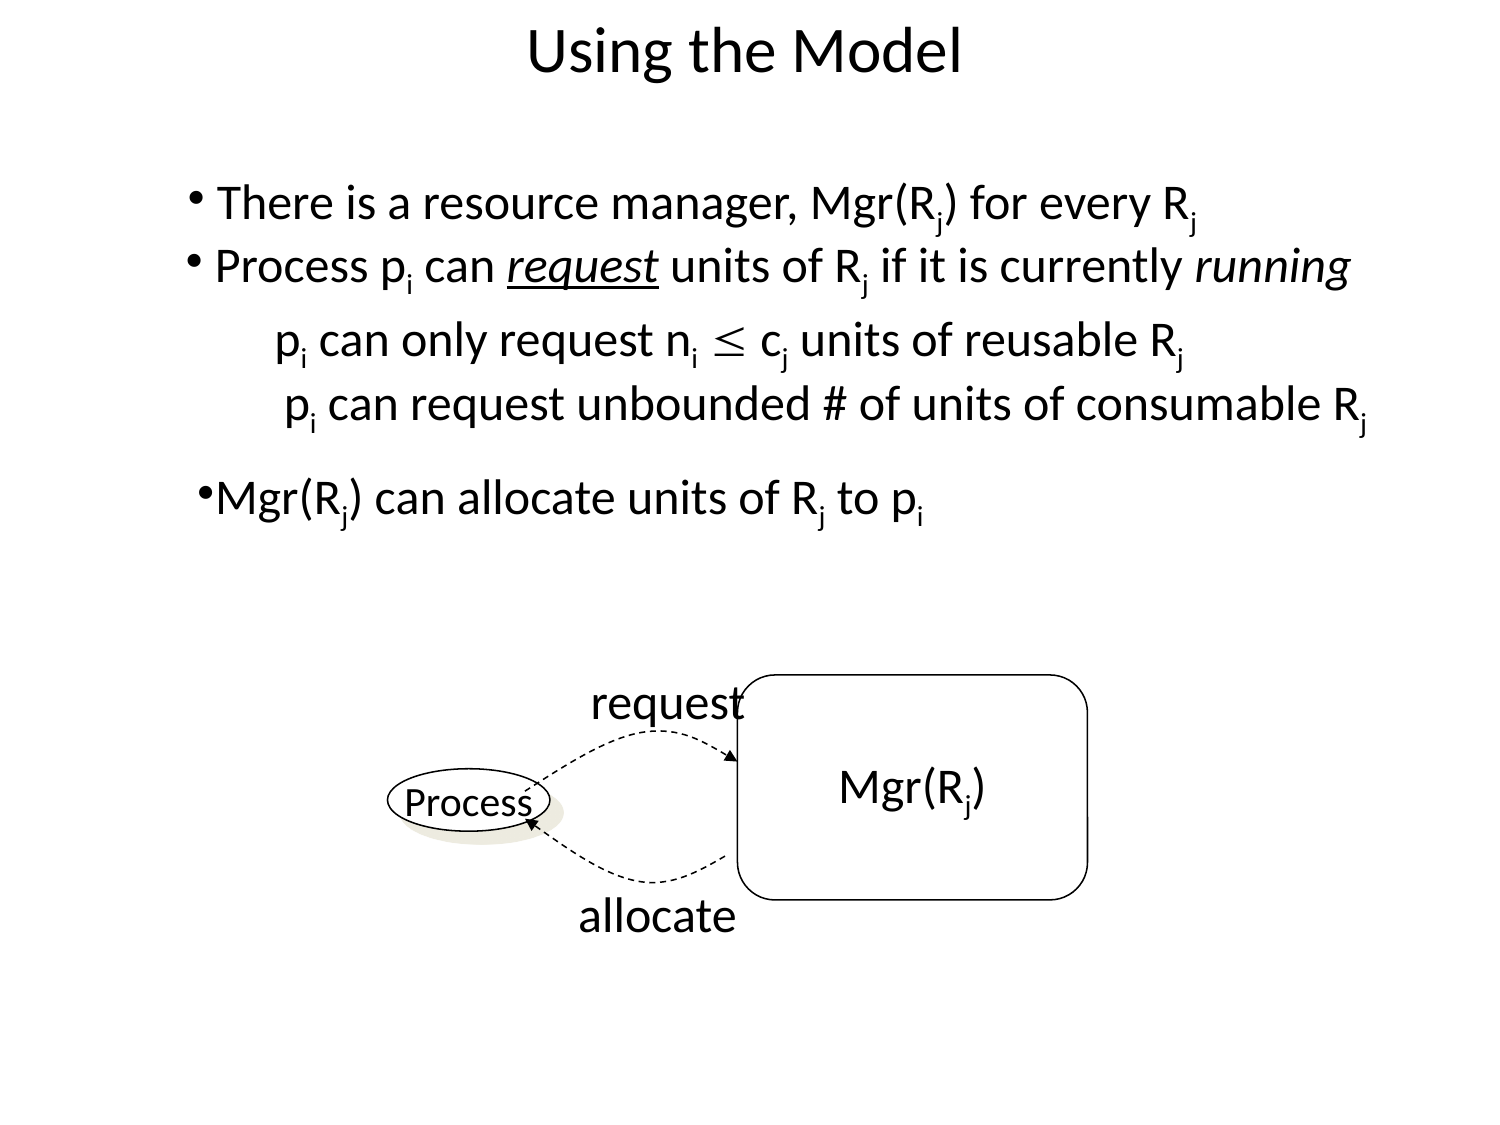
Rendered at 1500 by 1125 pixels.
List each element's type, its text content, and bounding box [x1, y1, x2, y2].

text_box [162, 224, 1390, 792]
title Using the Model [70, 0, 1421, 94]
text_box Mgr(Rj) [955, 801, 1088, 900]
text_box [172, 456, 950, 951]
text_box There is a resource manager, Mgr(Rj) for every Rj [173, 162, 1212, 223]
